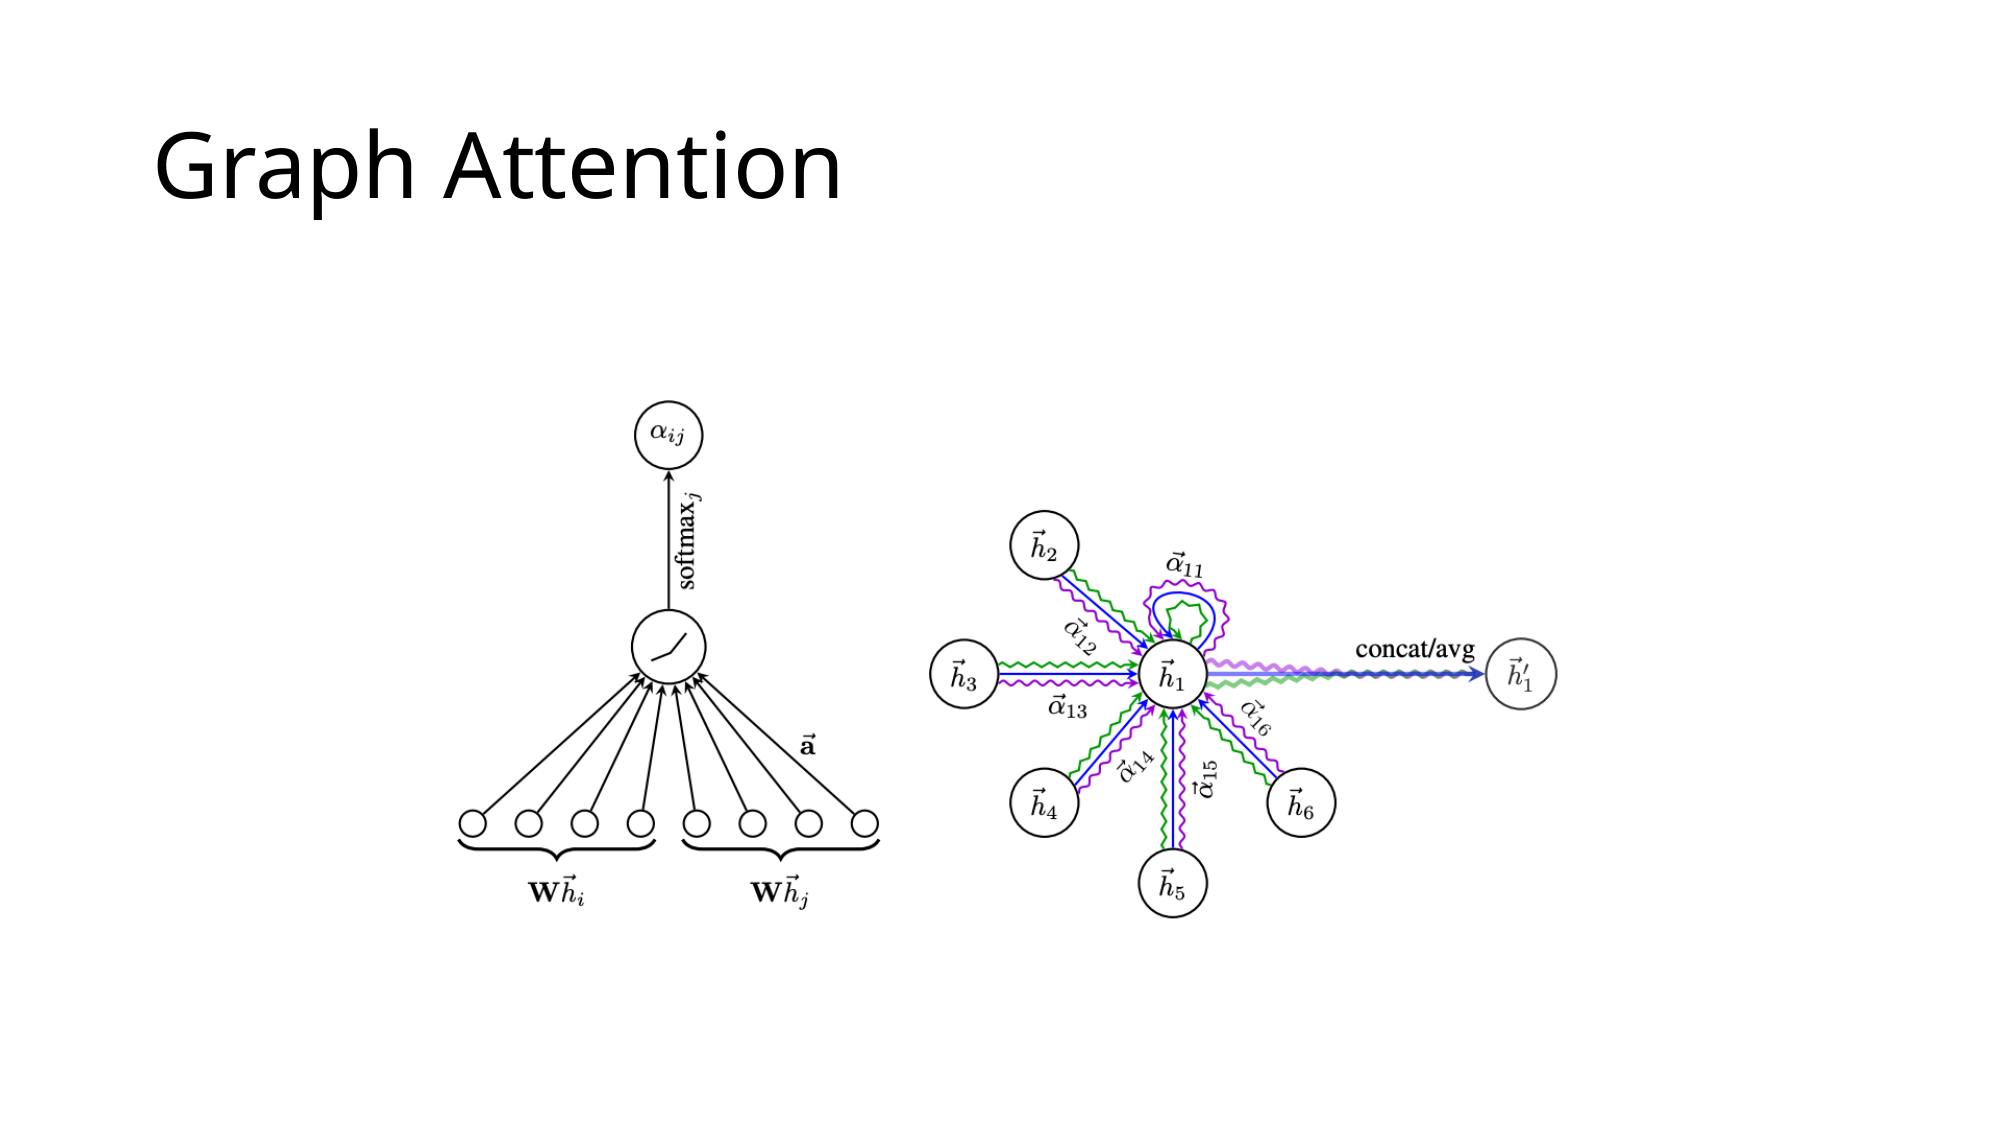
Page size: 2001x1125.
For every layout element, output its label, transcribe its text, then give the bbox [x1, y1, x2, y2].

title Graph Attention [137, 59, 1863, 278]
picture [285, 325, 1669, 933]
